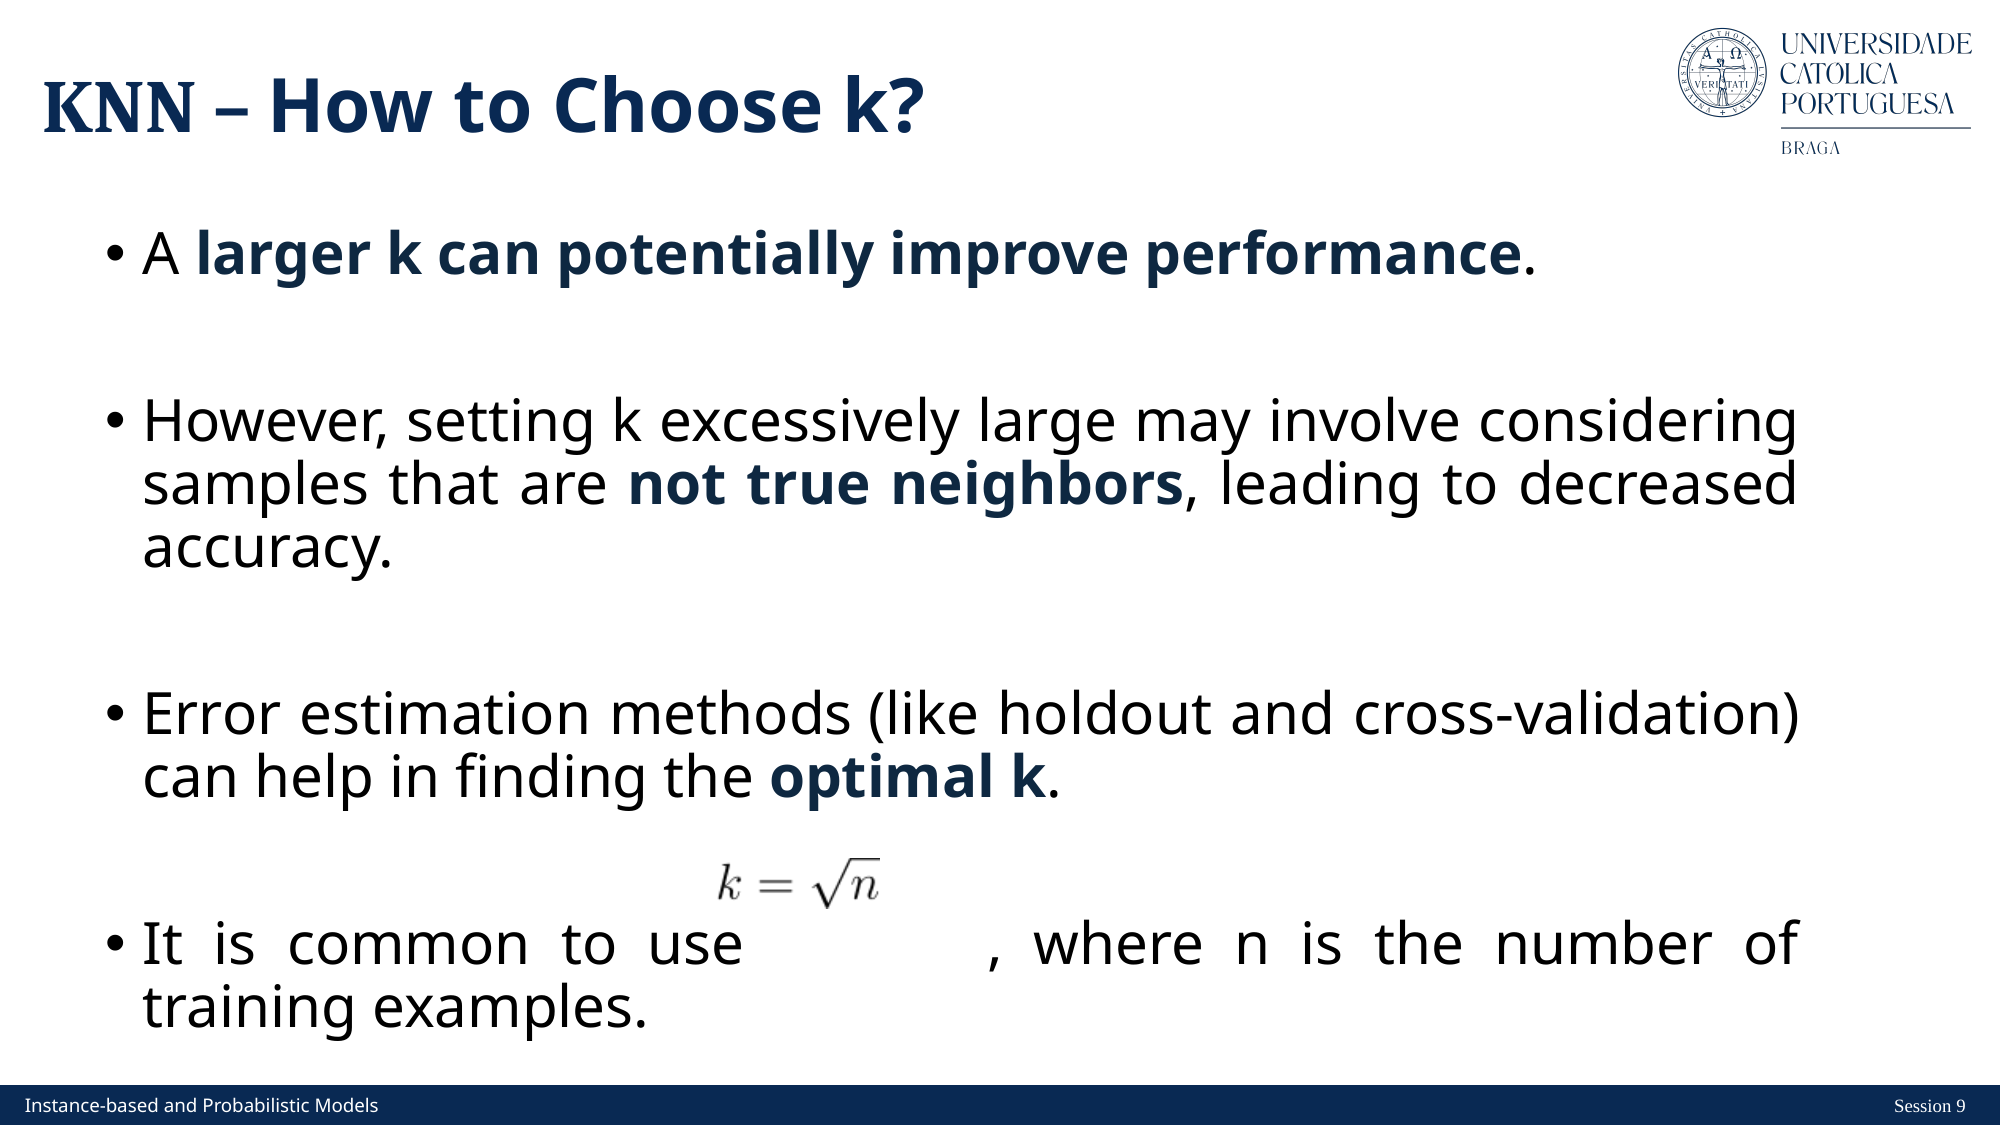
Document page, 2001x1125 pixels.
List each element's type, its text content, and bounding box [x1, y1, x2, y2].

list A larger k can potentially improve performance. However, setting k excessively large may involve considering samples that are not true neighbors, leading to decreased accuracy. Error estimation methods (like holdout and cross-validation) can help in finding the optimal k. It is common to use , where n is the number of training examples. [89, 216, 1815, 1049]
picture [716, 858, 880, 910]
picture [1672, 18, 1982, 163]
title KNN – How to Choose k? [27, 0, 1753, 218]
text_box Instance-based and Probabilistic Models [9, 1086, 865, 1125]
text_box Session 9 [865, 1086, 1981, 1125]
text_box [0, 1085, 2000, 1125]
